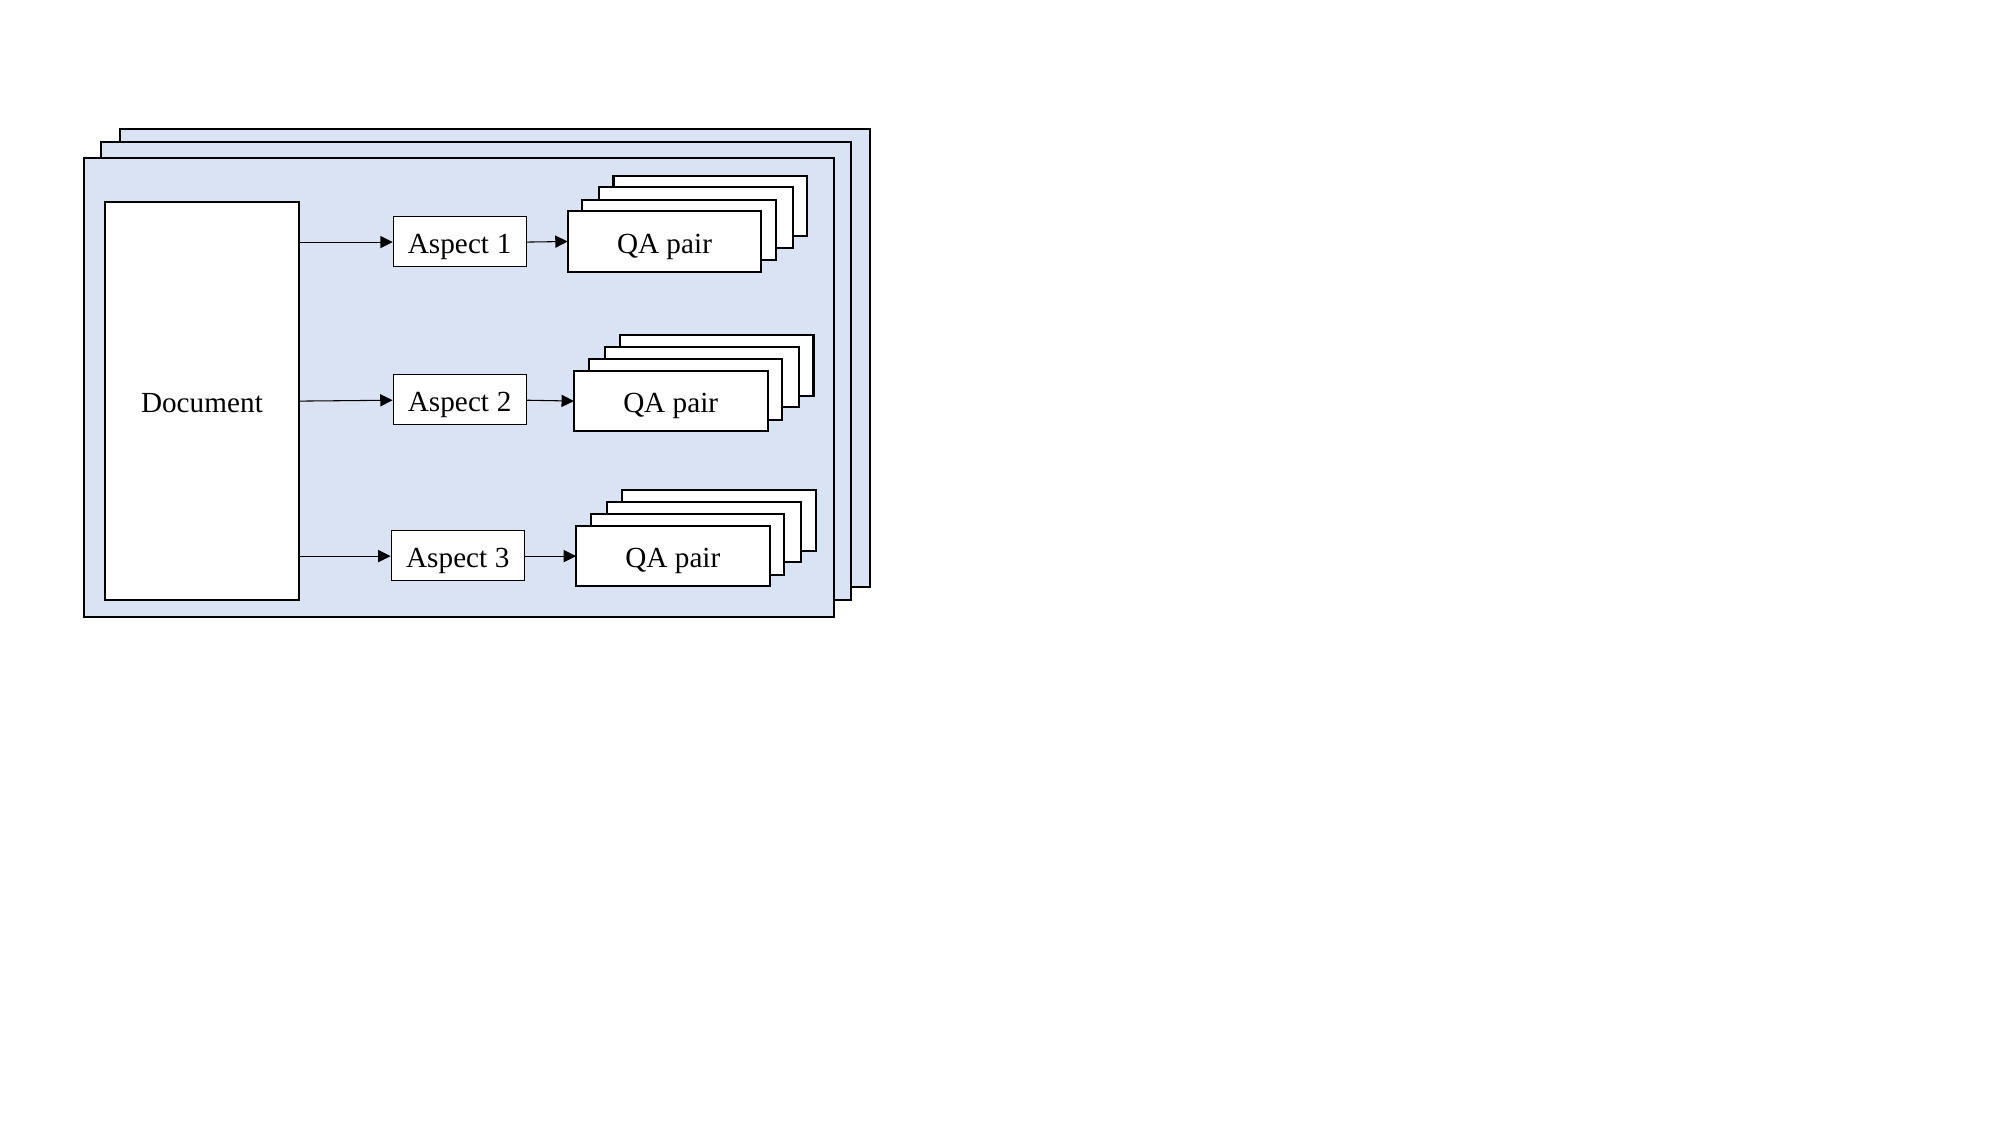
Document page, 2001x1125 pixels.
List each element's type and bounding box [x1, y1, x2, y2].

text_box [84, 129, 870, 617]
